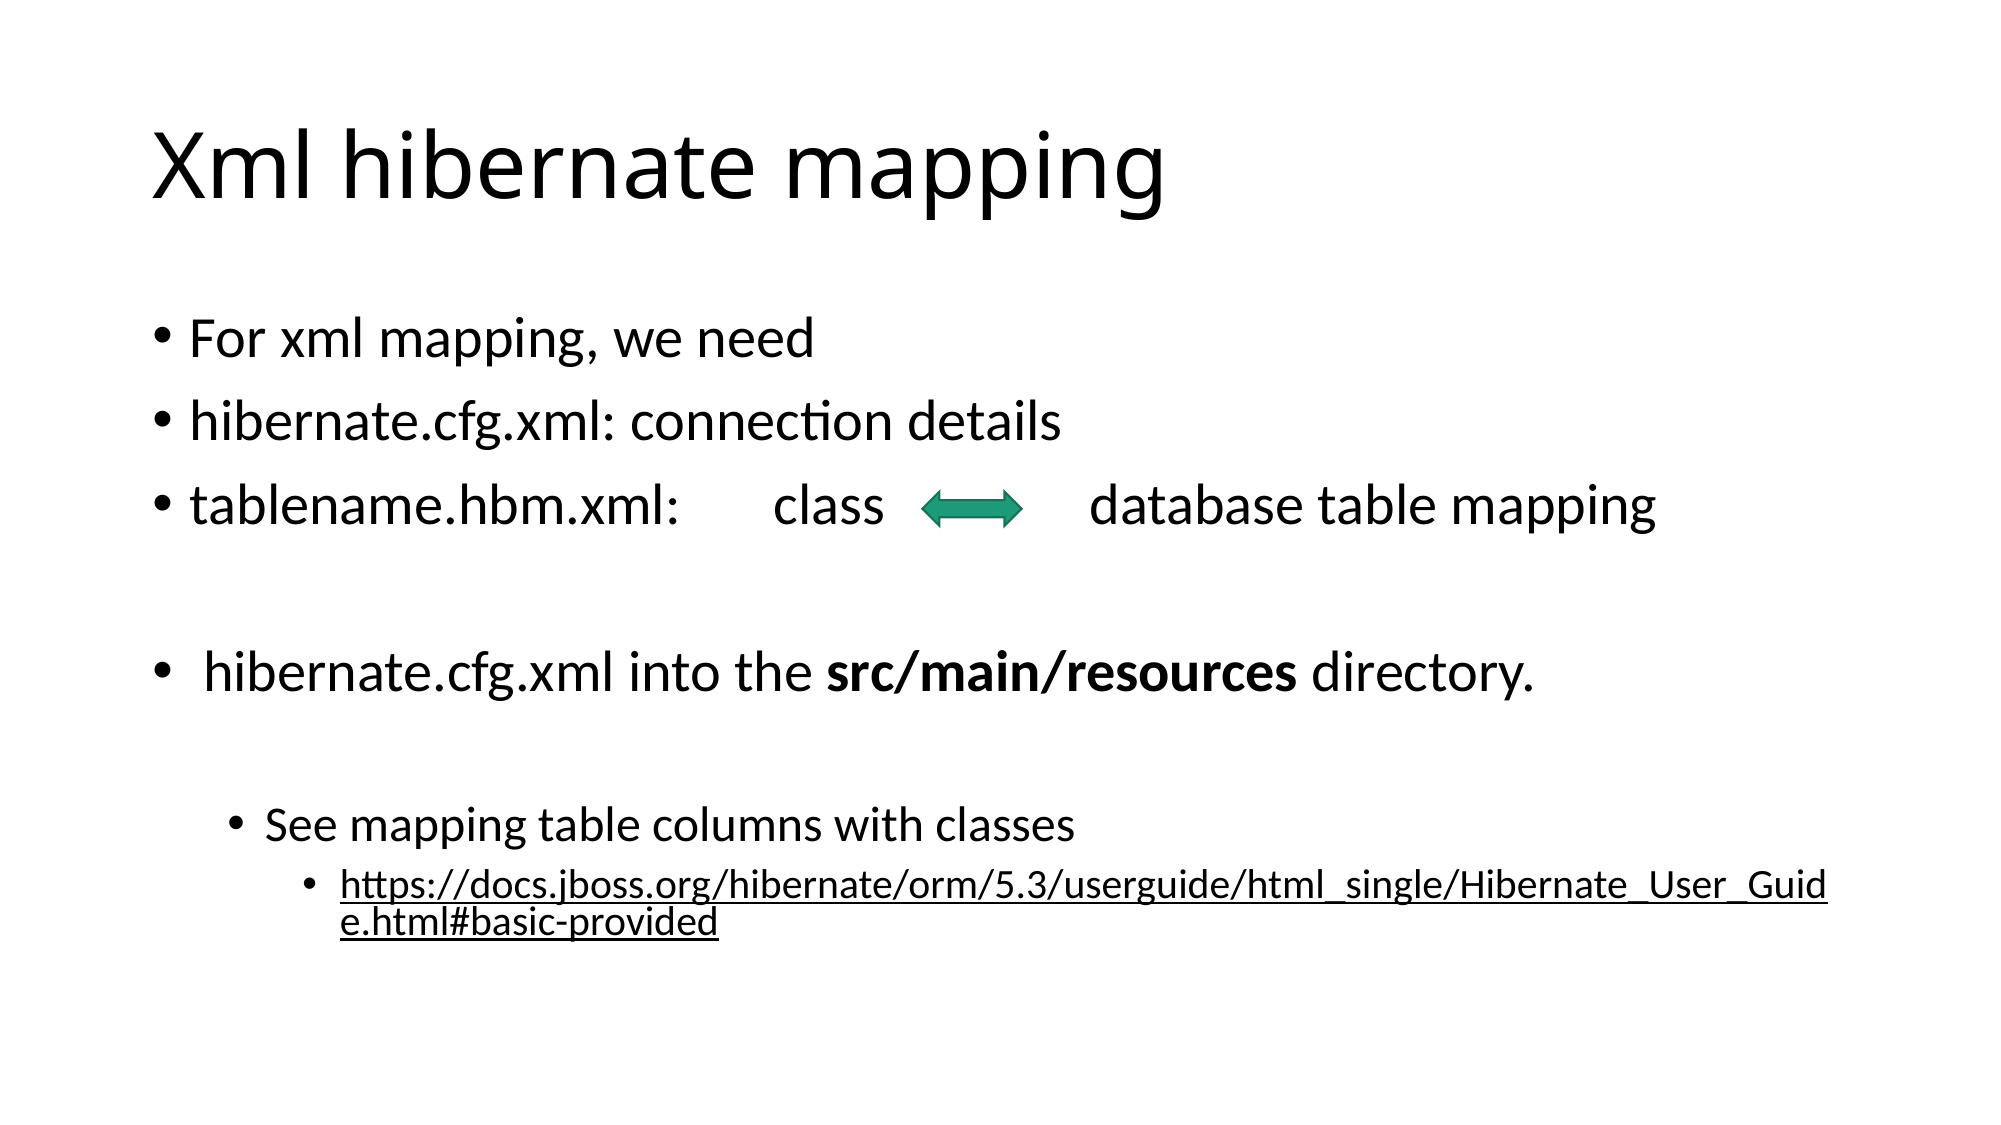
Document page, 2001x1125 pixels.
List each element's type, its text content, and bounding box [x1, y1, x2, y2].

title Xml hibernate mapping [137, 59, 1863, 278]
text_box [920, 489, 1024, 529]
list For xml mapping, we need hibernate.cfg.xml: connection details tablename.hbm.xml: class database table mapping hibernate.cfg.xml into the src/main/resources directory. See mapping table columns with classes https://docs.jboss.org/hibernate/orm/5.3/userguide/html_single/Hibernate_User_Guide.html#basic-provided [137, 299, 1863, 1014]
